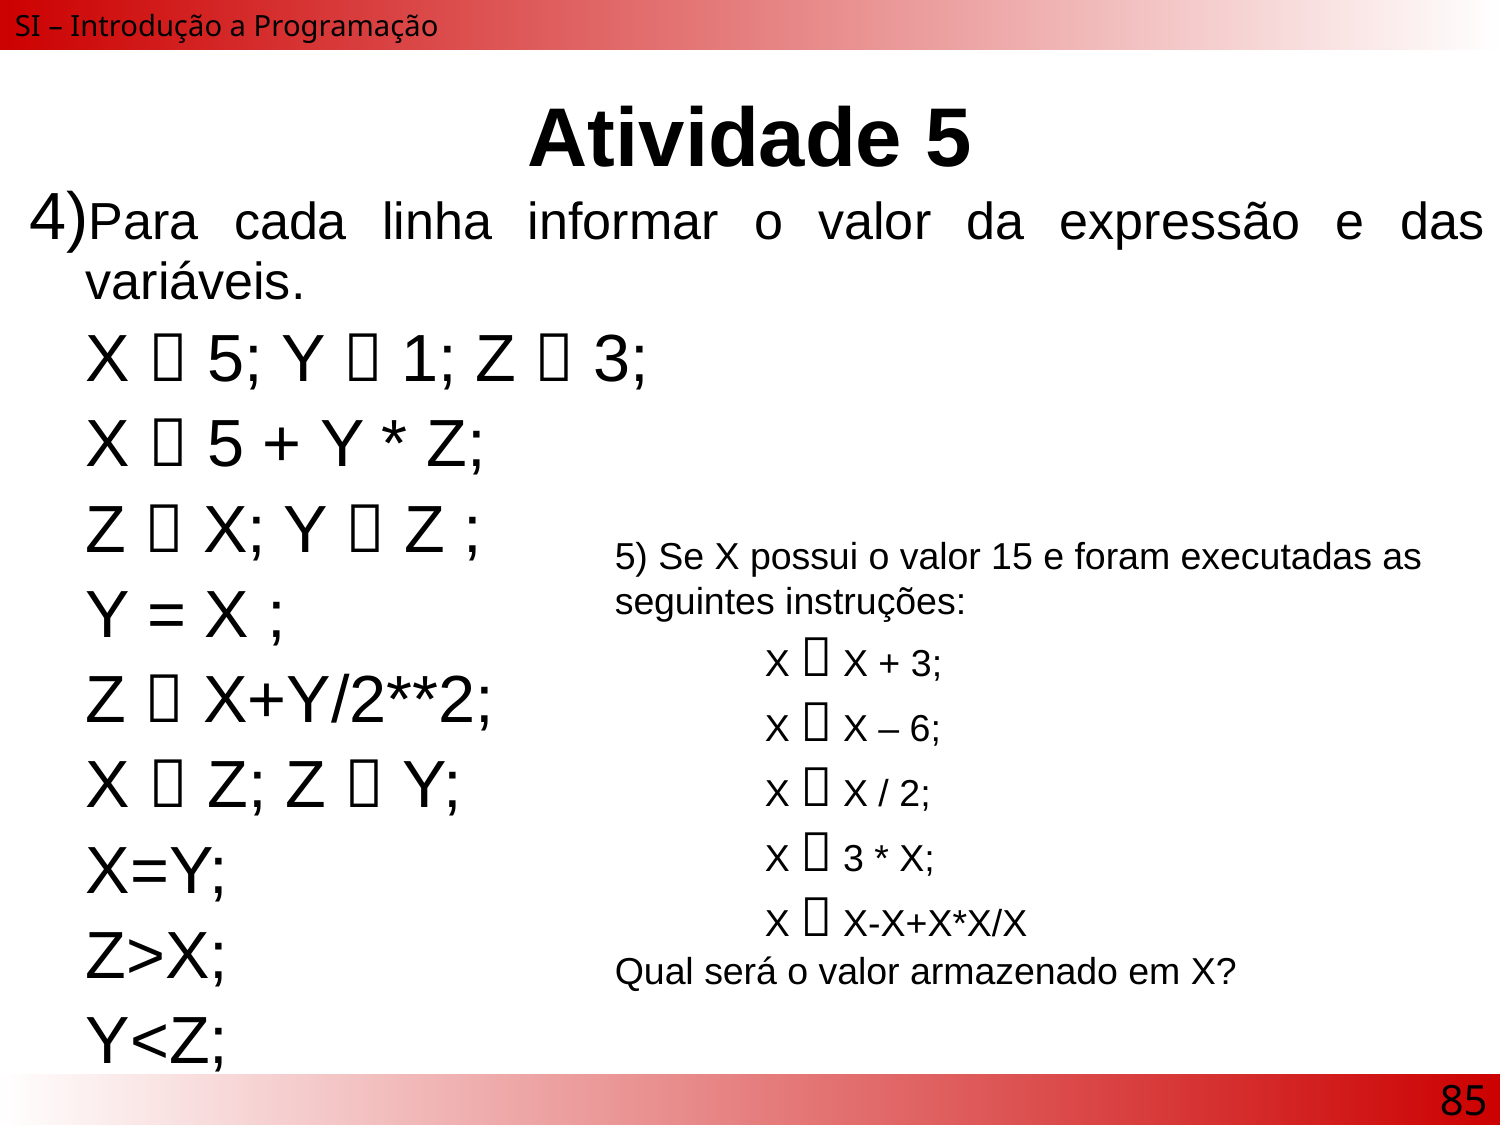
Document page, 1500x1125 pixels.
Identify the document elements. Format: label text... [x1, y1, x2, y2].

text_box 5) Se X possui o valor 15 e foram executadas as seguintes instruções: X  X + 3; X  X – 6; X  X / 2; X  3 * X; X  X-X+X*X/X Qual será o valor armazenado em X? [599, 524, 1488, 1057]
title Atividade 5 [0, 77, 1500, 188]
list 4)Para cada linha informar o valor da expressão e das variáveis. X  5; Y  1; Z  3; X  5 + Y * Z; Z  X; Y  Z ; Y = X ; Z  X+Y/2**2; X  Z; Z  Y; X=Y; Z>X; Y<Z; [14, 174, 1500, 1076]
slide_number 85 [1299, 1065, 1500, 1125]
